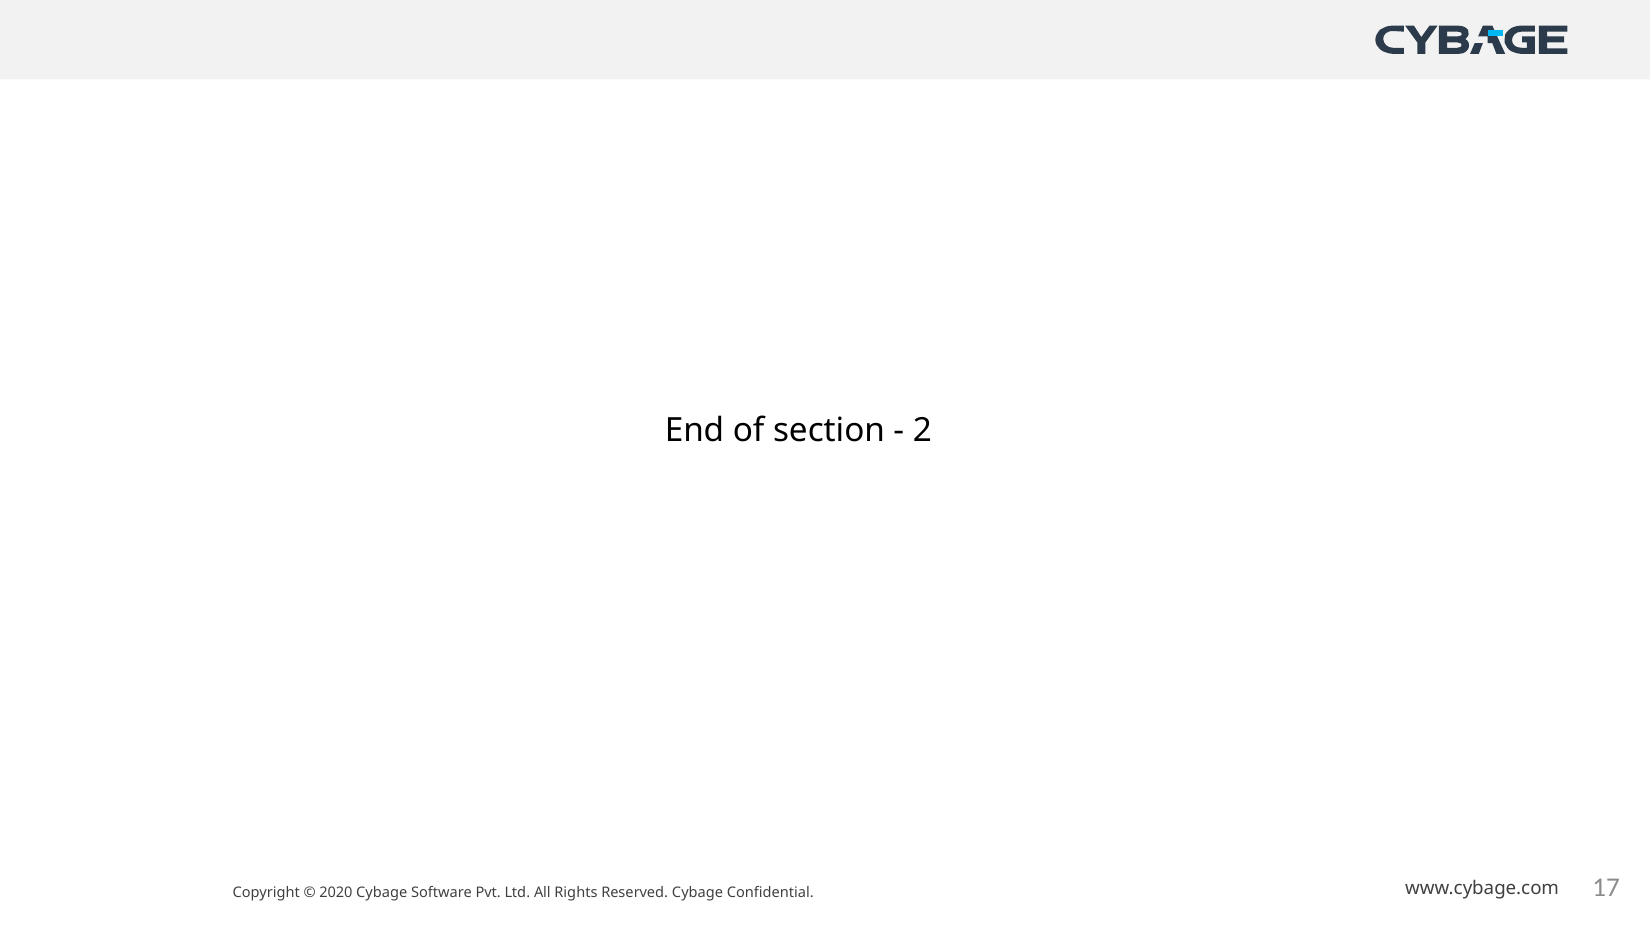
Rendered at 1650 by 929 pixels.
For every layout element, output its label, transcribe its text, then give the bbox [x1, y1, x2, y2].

slide_number 17 [1567, 860, 1637, 910]
text_box End of section - 2 [649, 401, 1400, 456]
